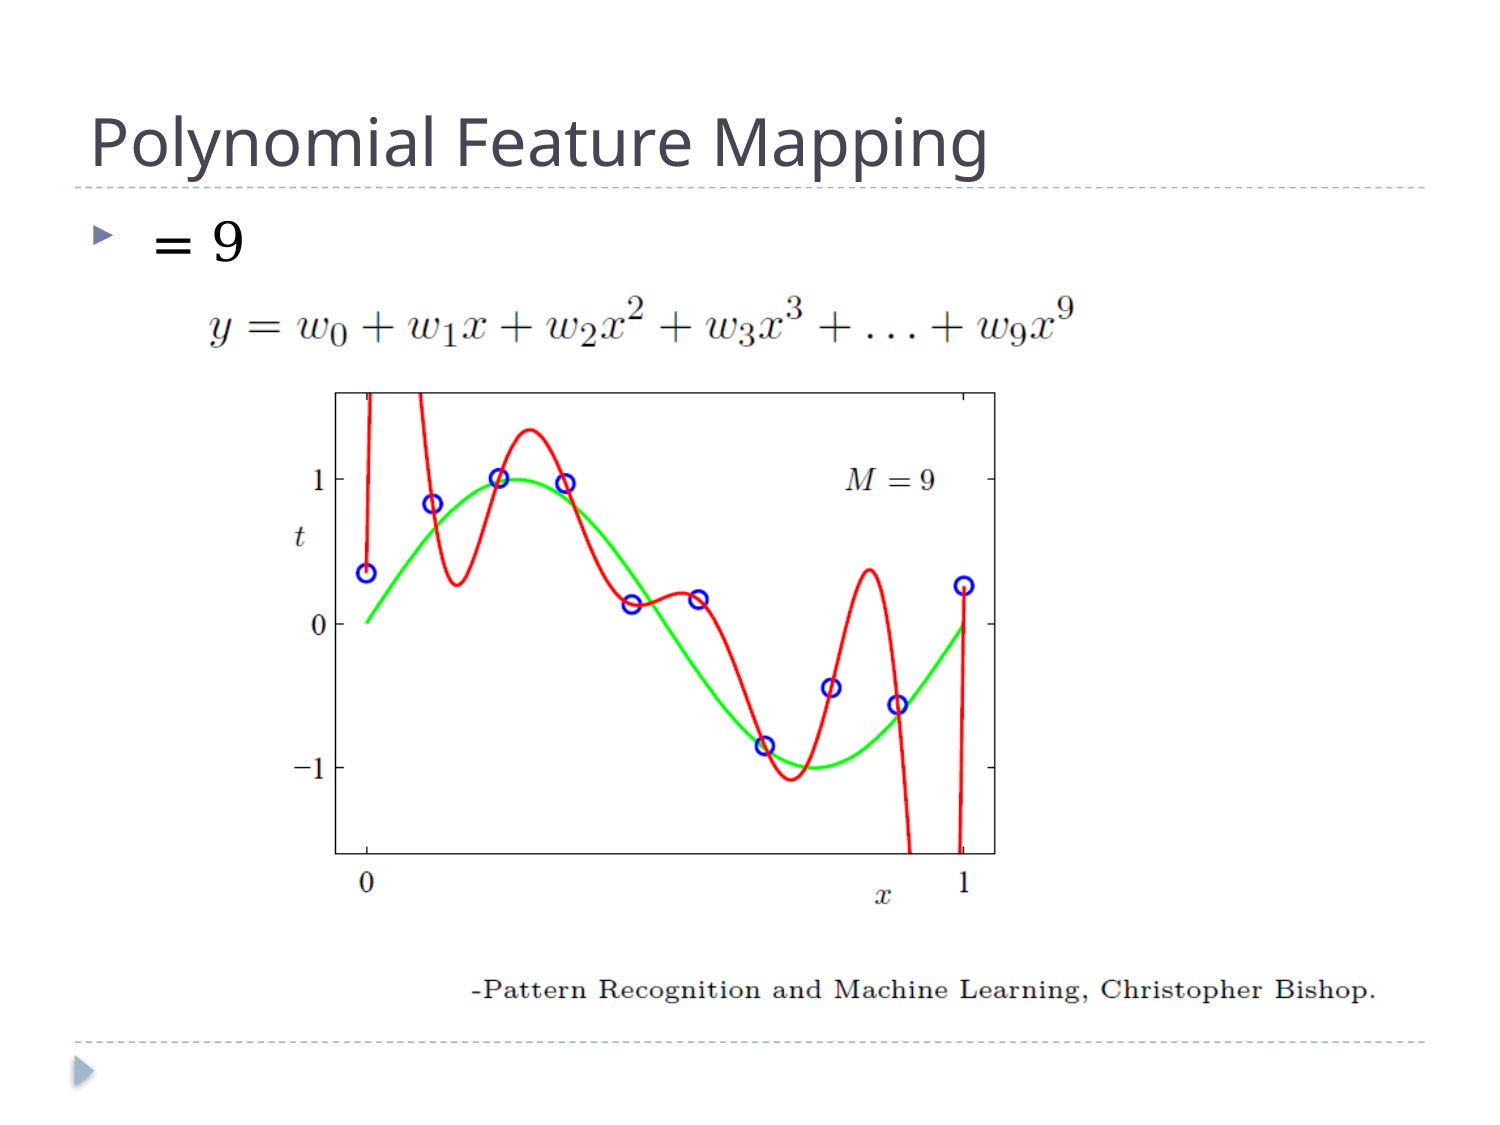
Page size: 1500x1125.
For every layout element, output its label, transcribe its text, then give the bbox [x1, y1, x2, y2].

title Polynomial Feature Mapping [75, 24, 1425, 188]
picture [194, 283, 1395, 1023]
